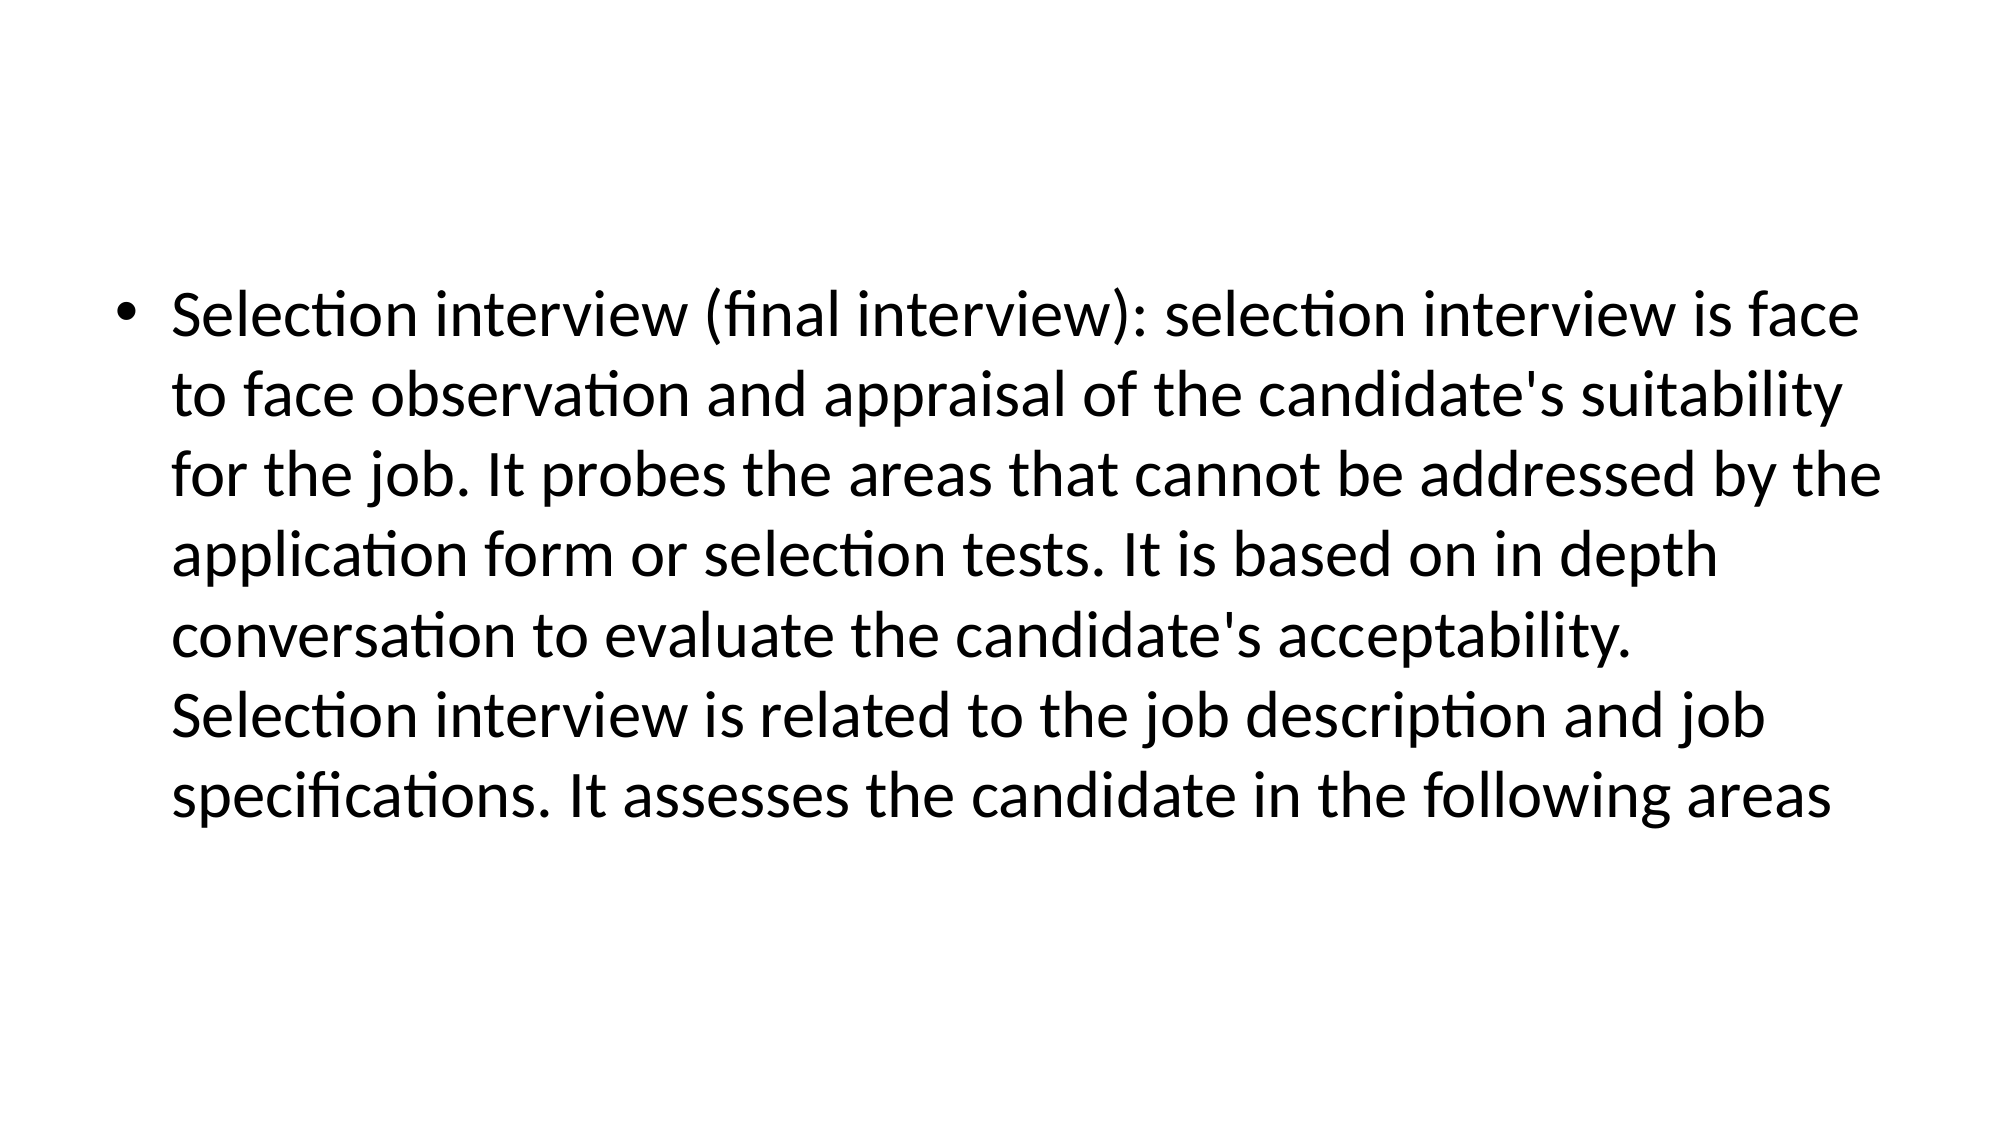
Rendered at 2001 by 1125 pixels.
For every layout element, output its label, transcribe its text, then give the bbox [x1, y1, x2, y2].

list Selection interview (final interview): selection interview is face to face observation and appraisal of the candidate's suitability for the job. It probes the areas that cannot be addressed by the application form or selection tests. It is based on in depth conversation to evaluate the candidate's acceptability. Selection interview is related to the job description and job specifications. It assesses the candidate in the following areas [99, 262, 1900, 1005]
